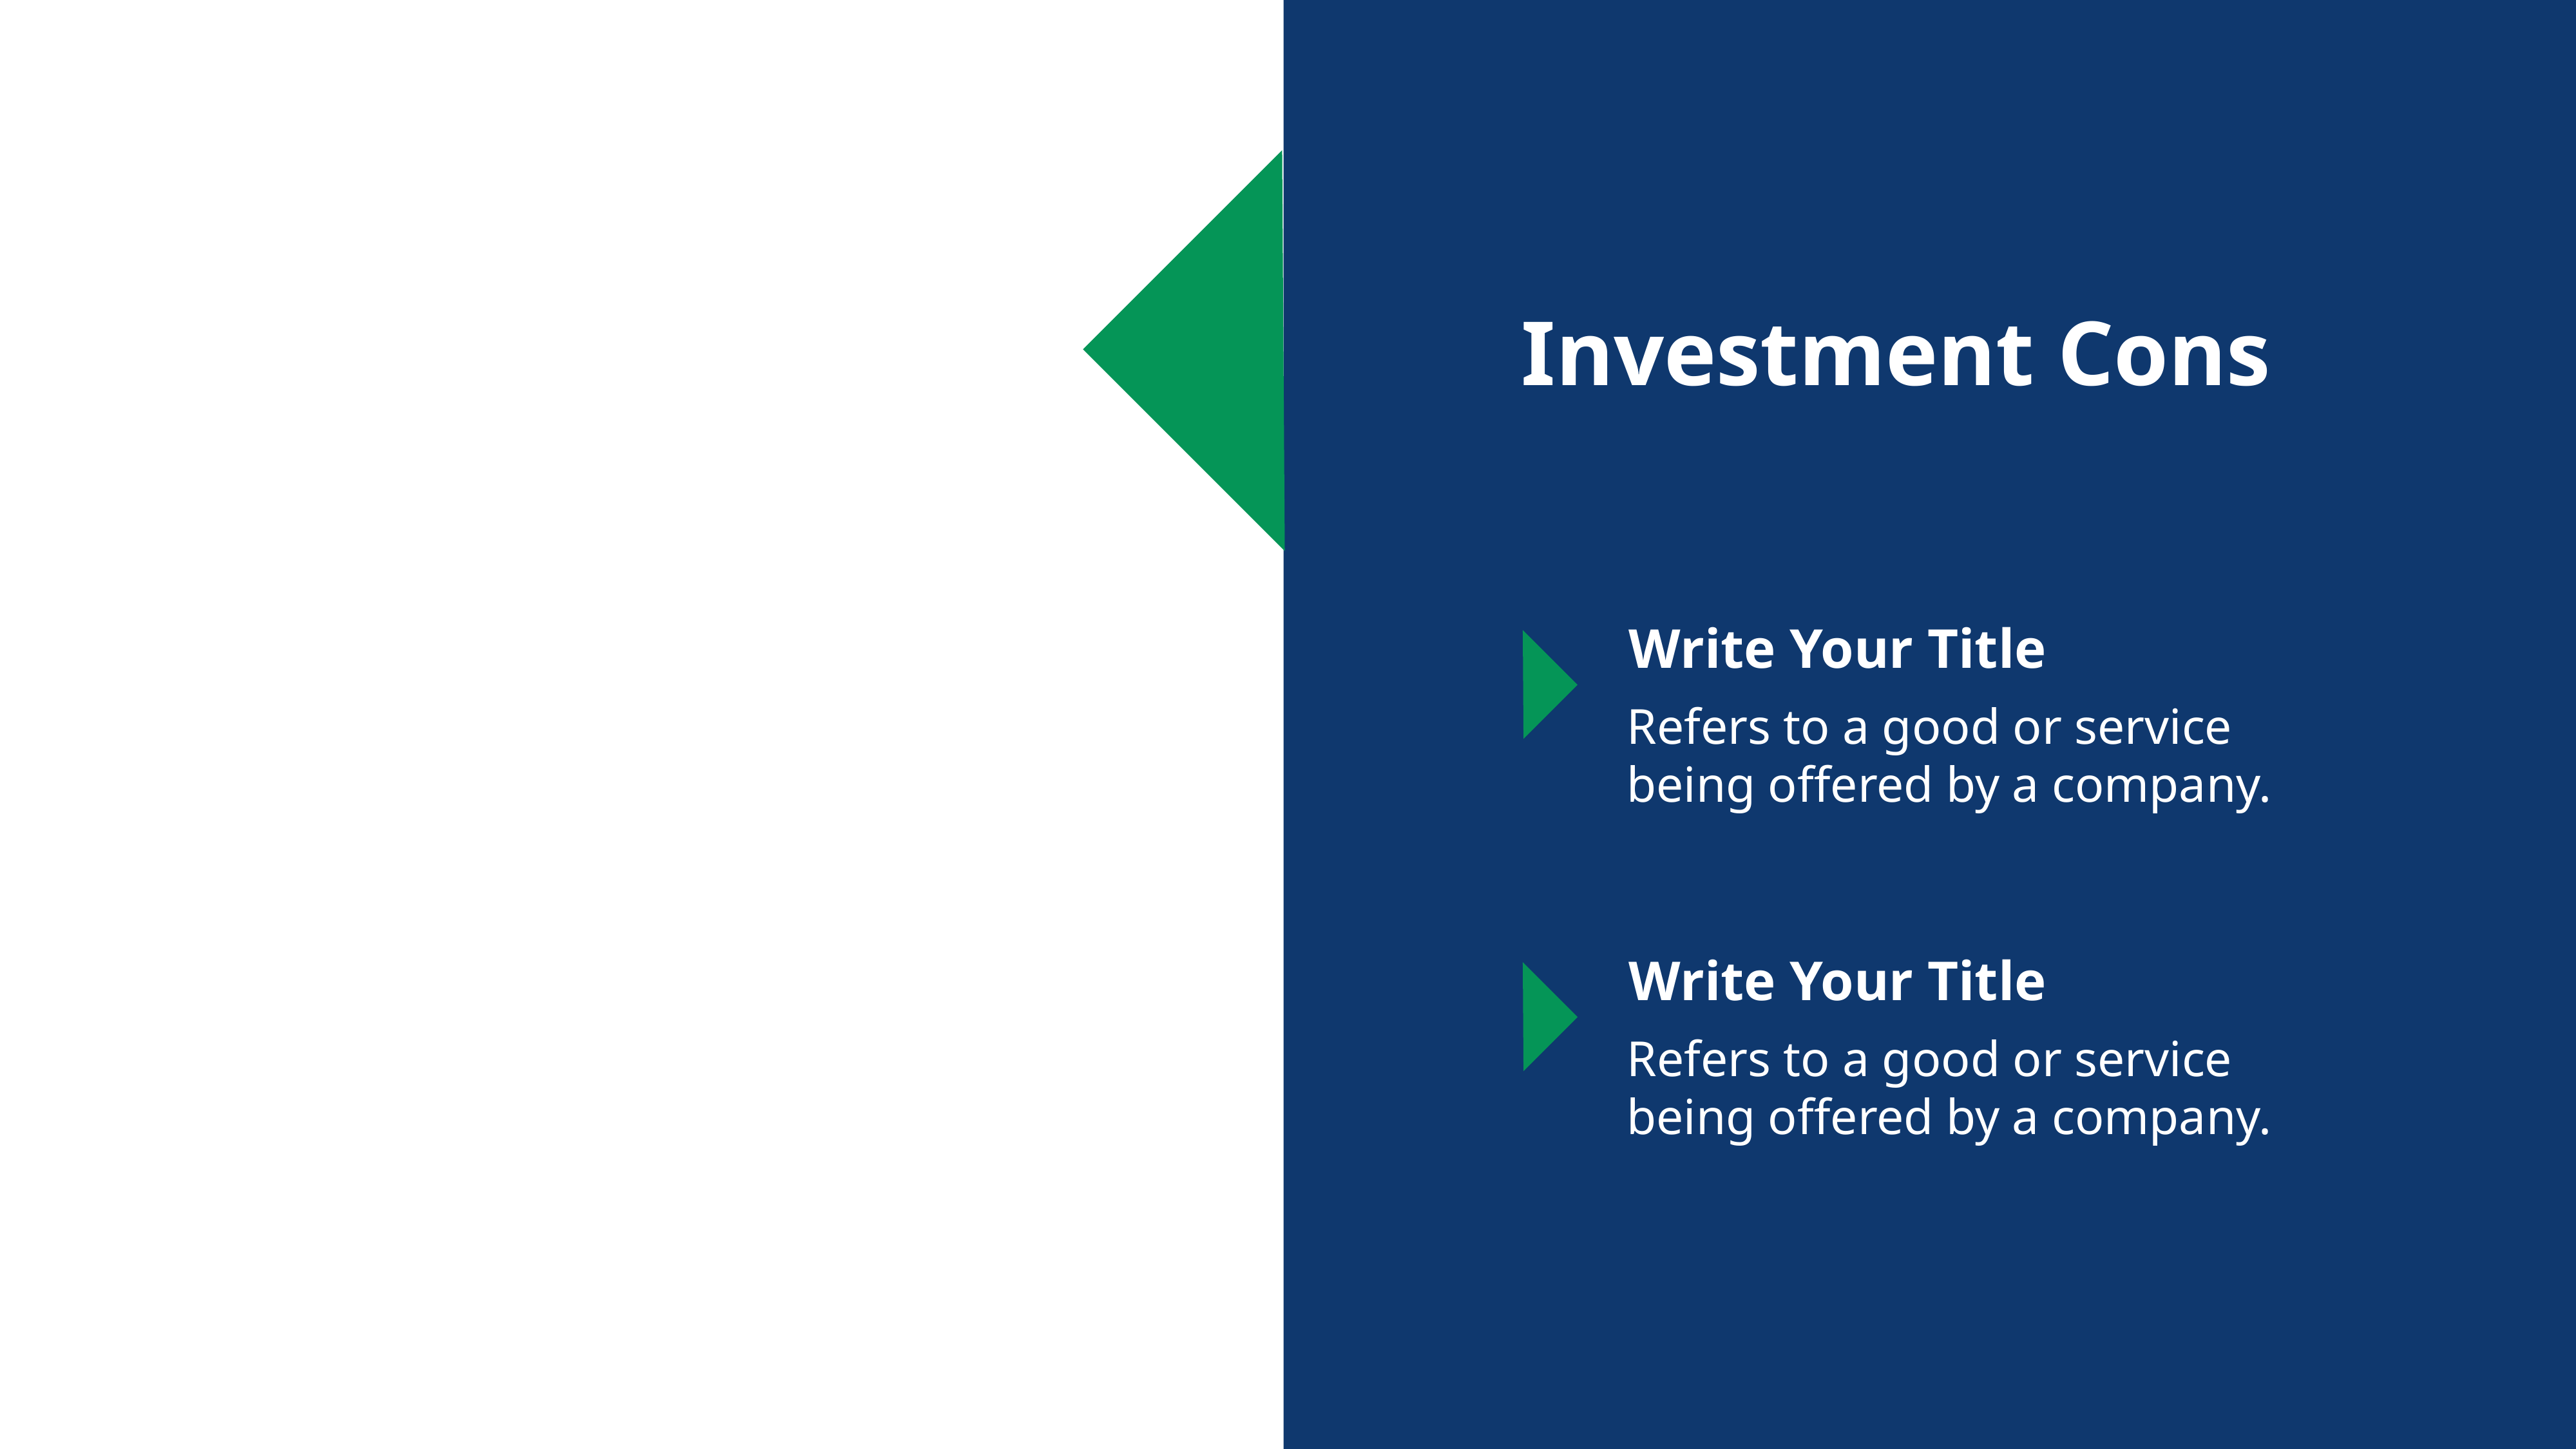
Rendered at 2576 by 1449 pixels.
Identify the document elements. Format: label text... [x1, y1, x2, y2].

text_box [1284, 0, 2576, 1449]
text_box Investment Cons [1511, 292, 2329, 408]
text_box [1522, 628, 1579, 741]
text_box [1603, 609, 2375, 825]
text_box [1522, 960, 1579, 1073]
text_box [1603, 942, 2375, 1157]
picture [0, 0, 1284, 1449]
